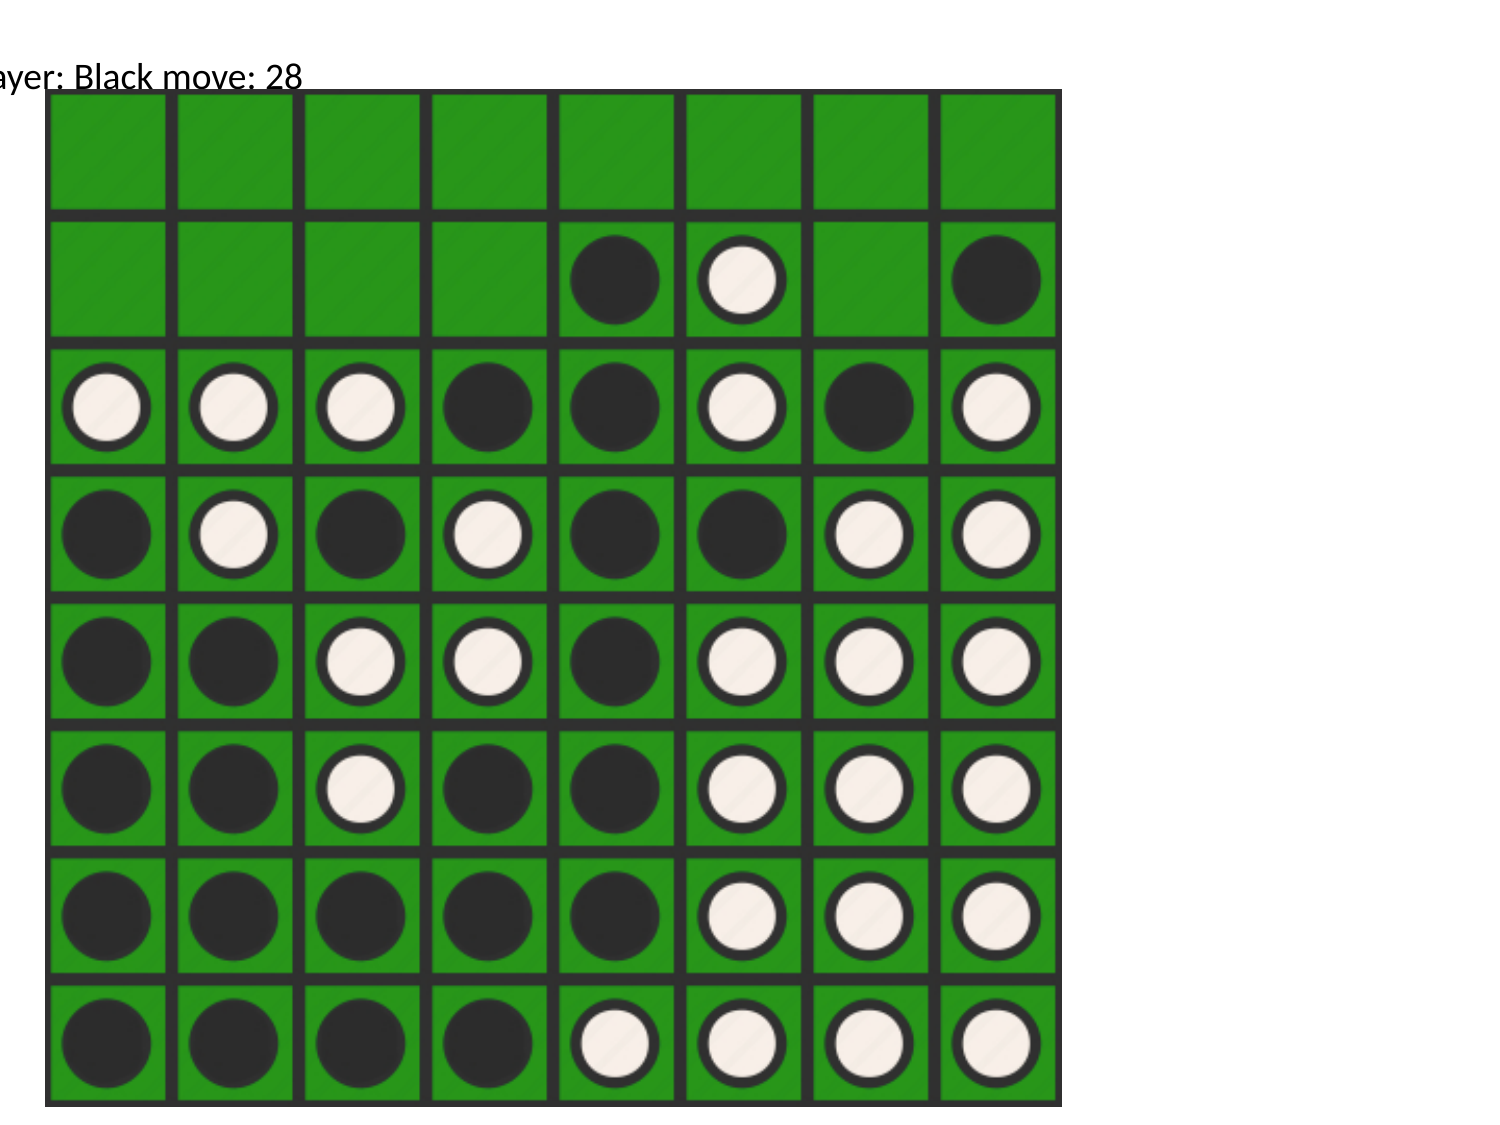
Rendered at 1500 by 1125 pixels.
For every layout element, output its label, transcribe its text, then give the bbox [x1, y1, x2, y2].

picture [44, 89, 1062, 1107]
text_box turn: 47 player: Black move: 28 [0, 44, 319, 105]
